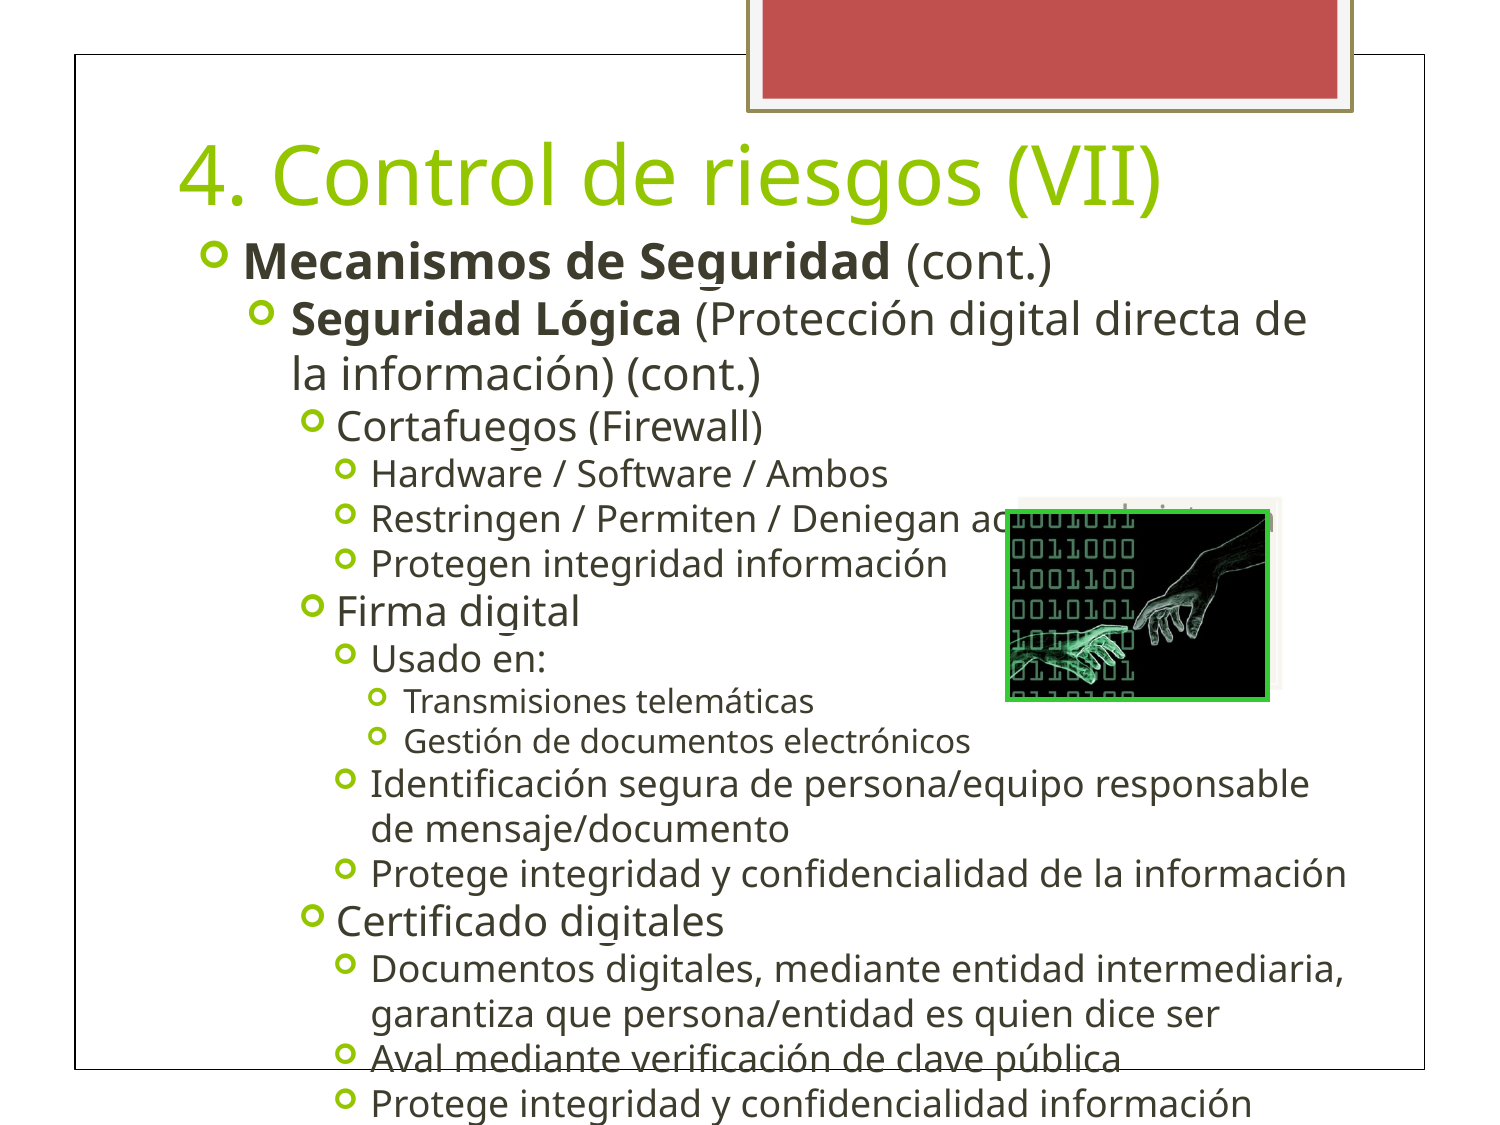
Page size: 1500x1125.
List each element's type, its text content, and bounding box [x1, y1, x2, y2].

text_box Mecanismos de Seguridad (cont.) Seguridad Lógica (Protección digital directa de la información) (cont.) Cortafuegos (Firewall) Hardware / Software / Ambos Restringen / Permiten / Deniegan acceso al sistema Protegen integridad información Firma digital Usado en: Transmisiones telemáticas Gestión de documentos electrónicos Identificación segura de persona/equipo responsable de mensaje/documento Protege integridad y confidencialidad de la información Certificado digitales Documentos digitales, mediante entidad intermediaria, garantiza que persona/entidad es quien dice ser Aval mediante verificación de clave pública Protege integridad y confidencialidad información [171, 222, 1371, 1043]
picture [1009, 513, 1266, 698]
text_box 4. Control de riesgos (VII) [163, 105, 1317, 230]
